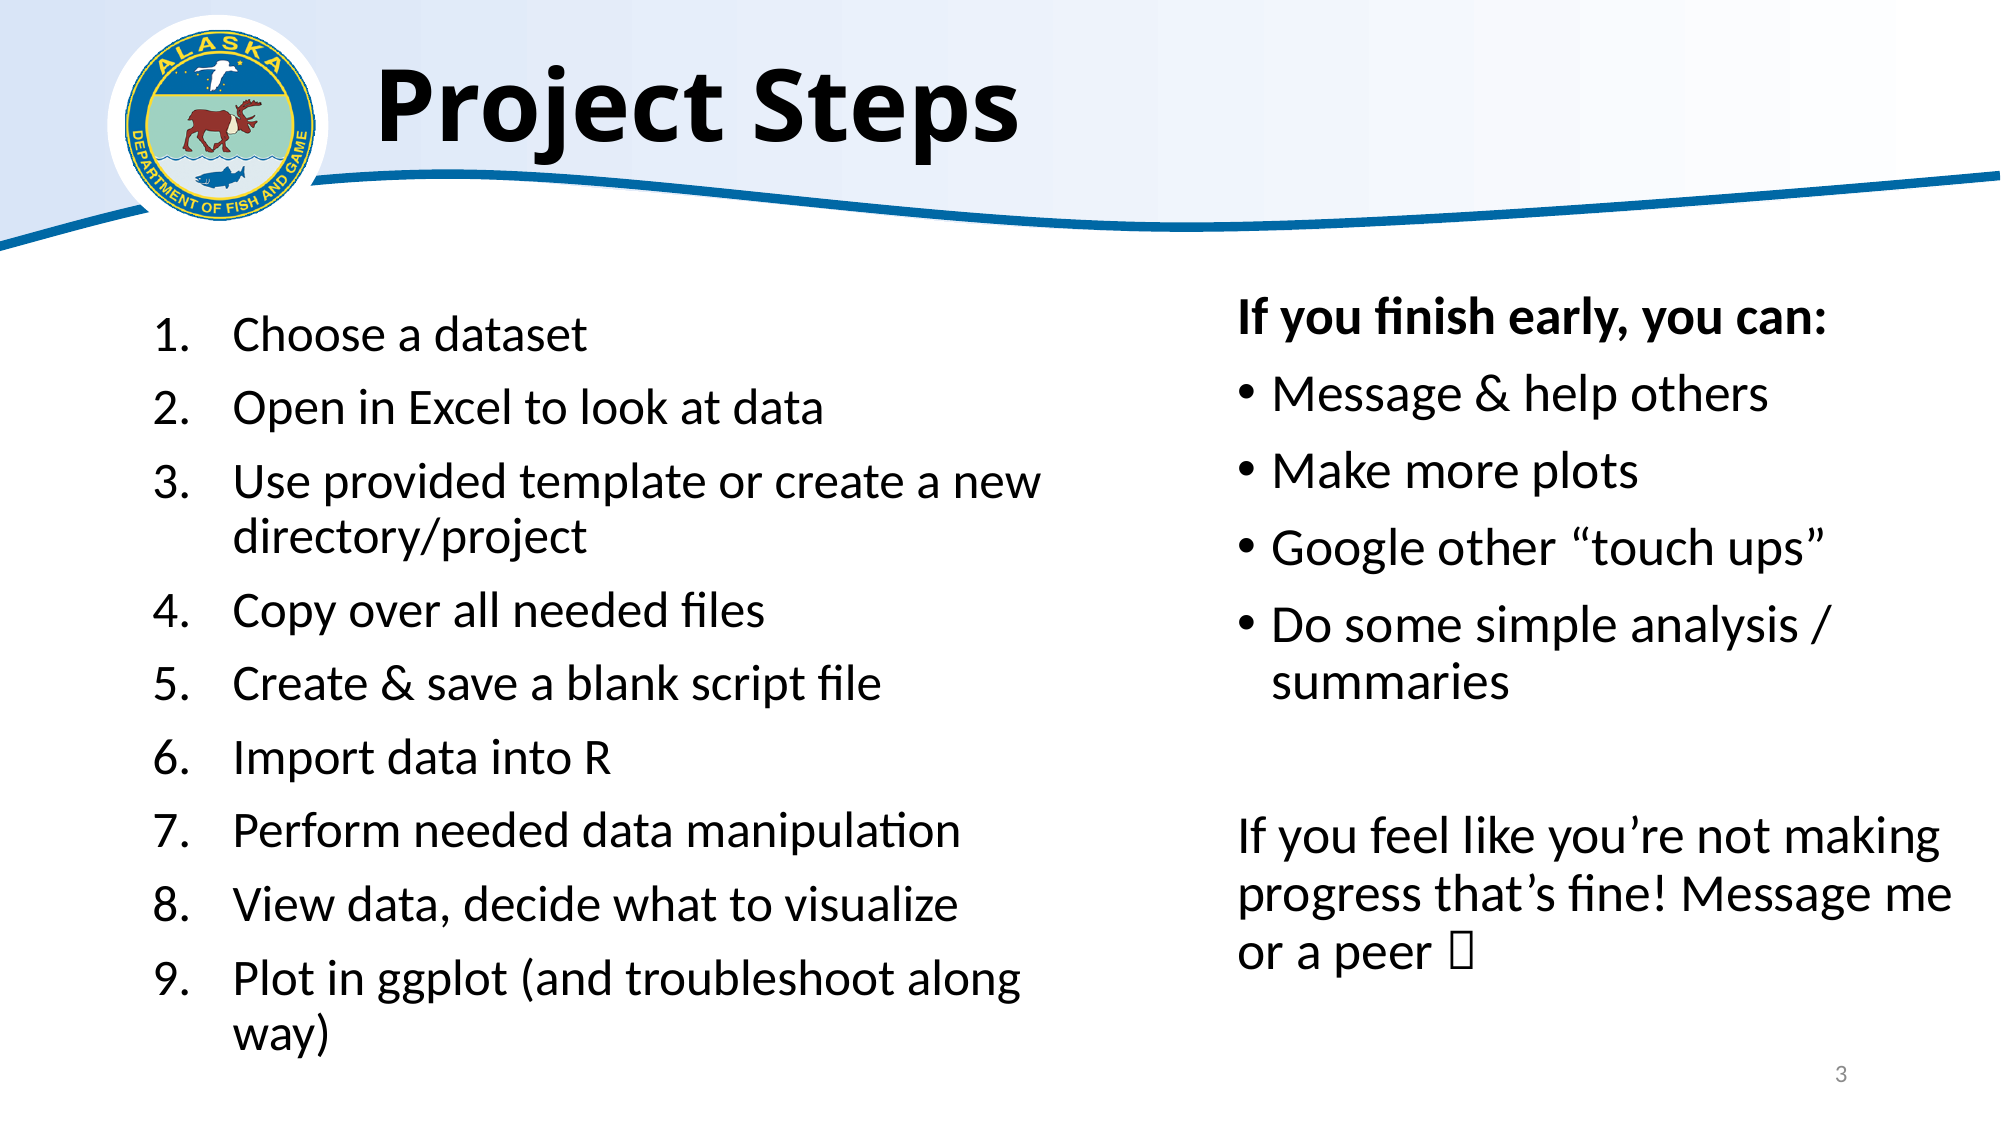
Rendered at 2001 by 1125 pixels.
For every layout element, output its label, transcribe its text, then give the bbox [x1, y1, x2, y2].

title Project Steps [358, 0, 2000, 218]
list Choose a dataset Open in Excel to look at data Use provided template or create a new directory/project Copy over all needed files Create & save a blank script file Import data into R Perform needed data manipulation View data, decide what to visualize Plot in ggplot (and troubleshoot along way) [137, 299, 1075, 1077]
text_box If you finish early, you can: Message & help others Make more plots Google other “touch ups” Do some simple analysis / summaries If you feel like you’re not making progress that’s fine! Message me or a peer  [1222, 280, 2000, 995]
picture [35, 17, 404, 231]
slide_number 3 [1412, 1042, 1863, 1103]
